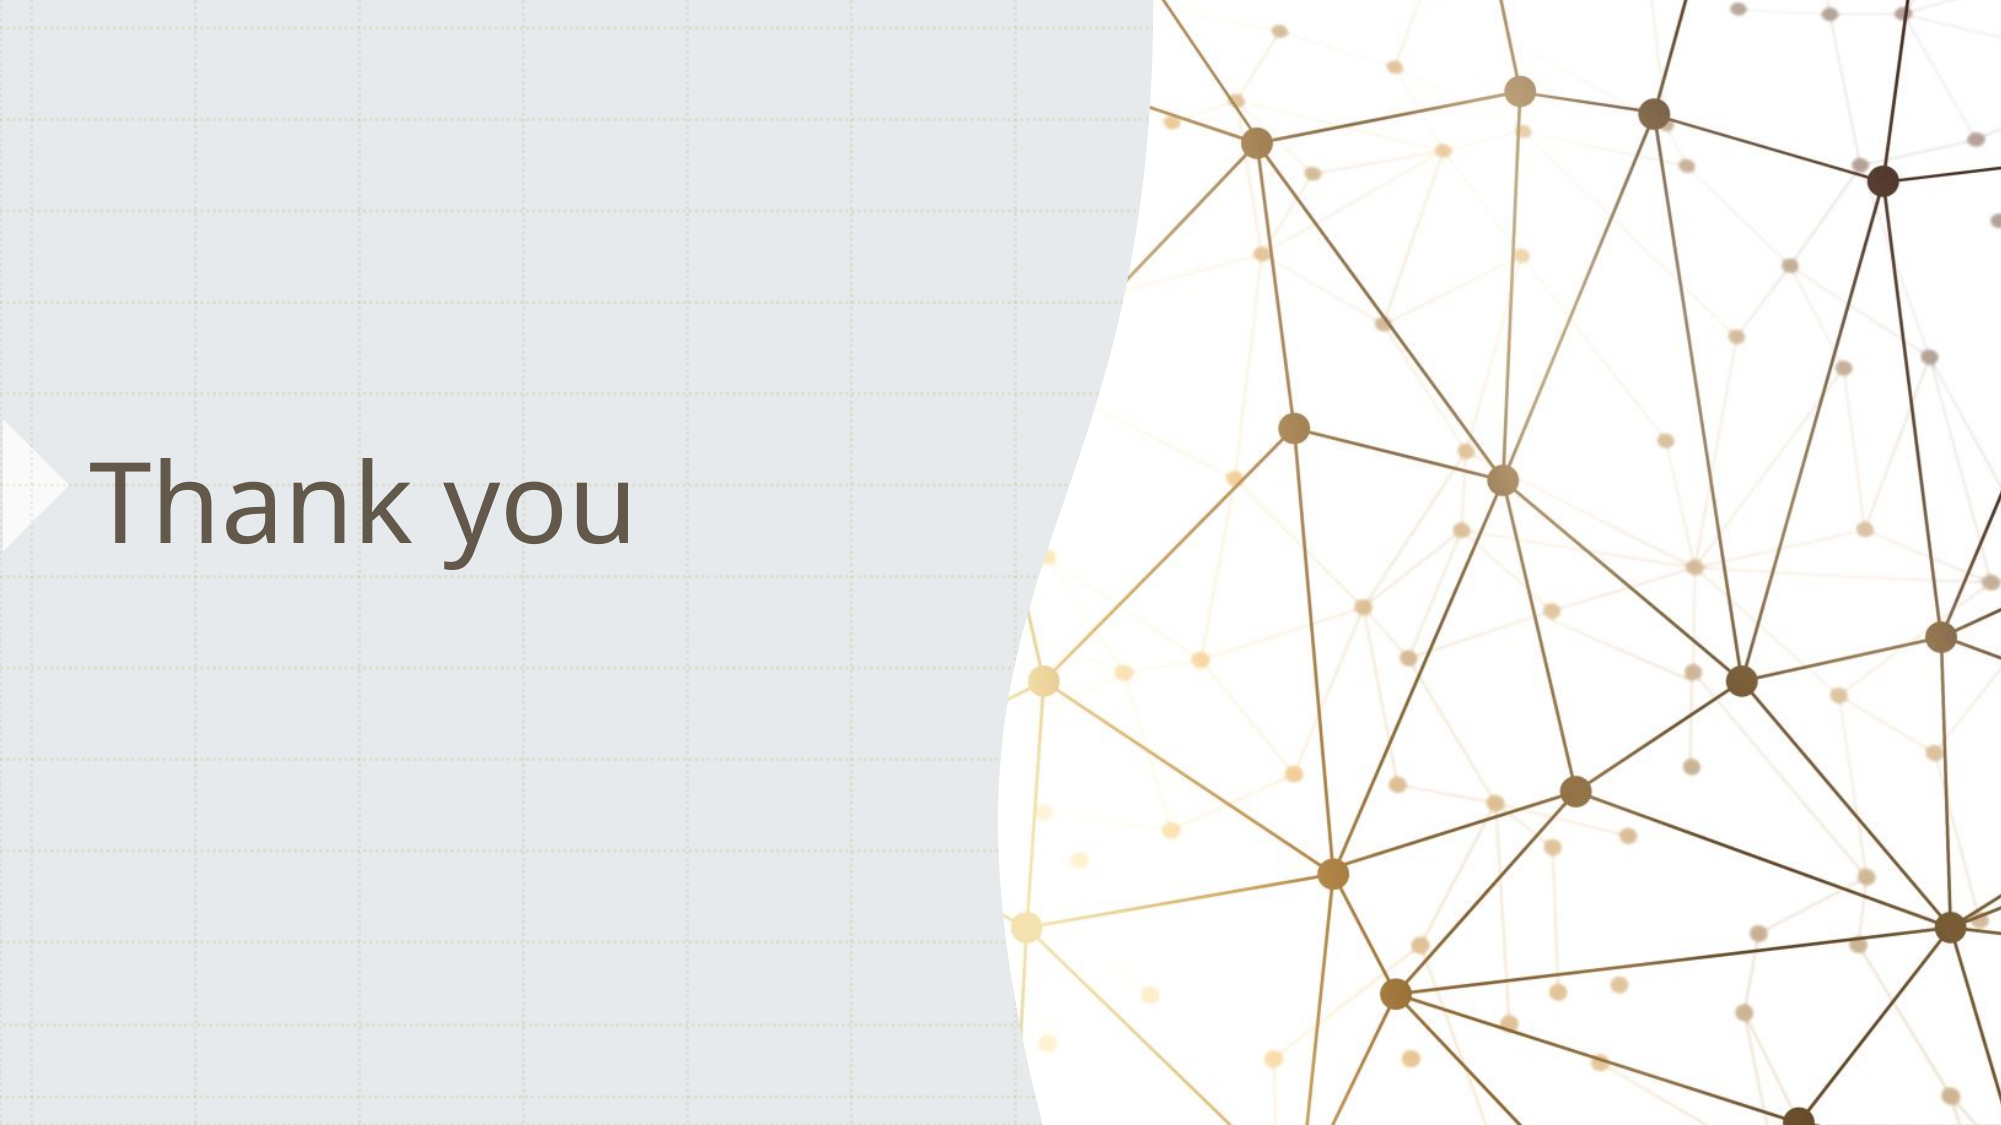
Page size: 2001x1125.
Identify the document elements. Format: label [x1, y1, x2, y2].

picture [998, 0, 2001, 1125]
text_box [0, 0, 998, 1125]
